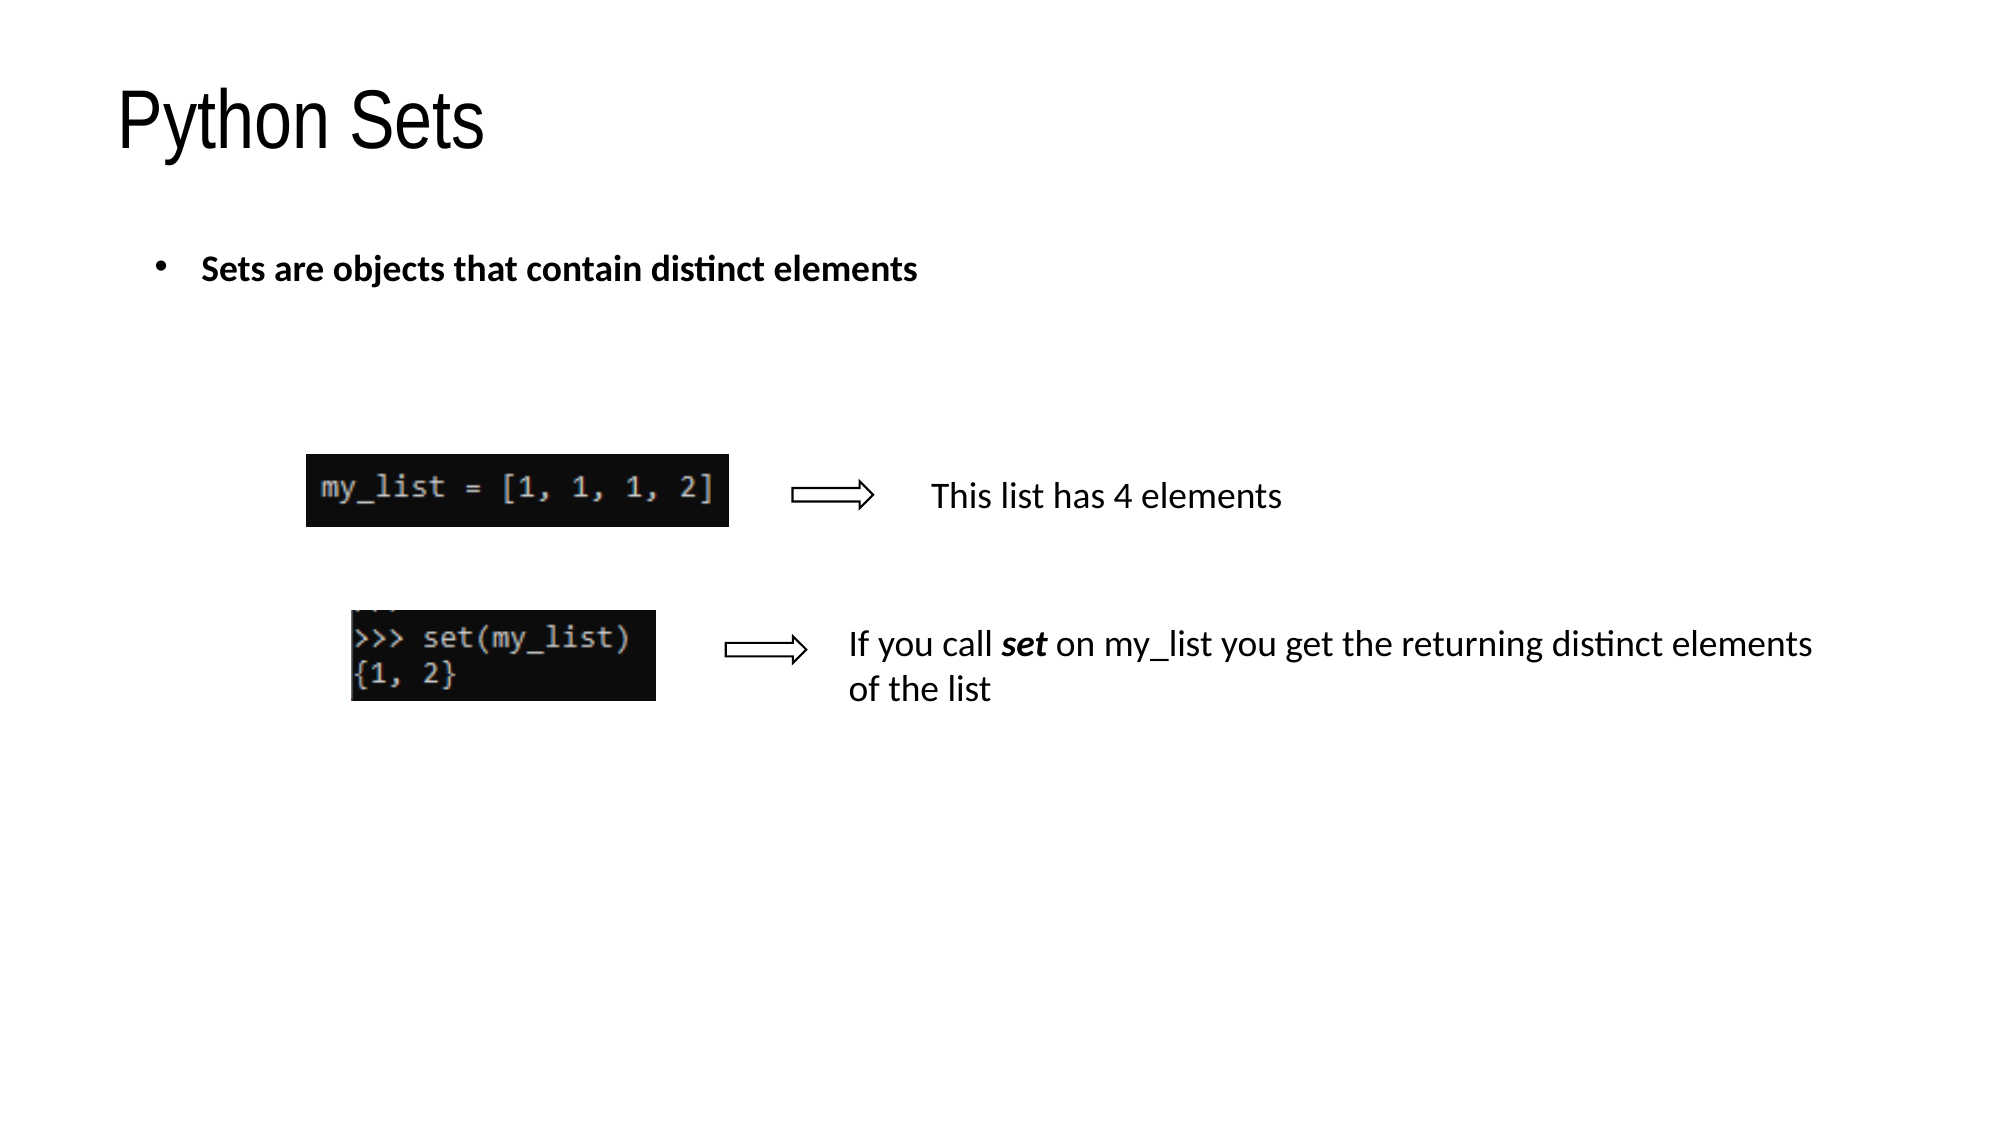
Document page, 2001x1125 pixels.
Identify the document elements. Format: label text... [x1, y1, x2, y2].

picture [350, 610, 657, 701]
text_box [725, 636, 807, 664]
text_box [792, 481, 874, 509]
text_box Sets are objects that contain distinct elements [139, 235, 1518, 296]
text_box This list has 4 elements [916, 463, 1315, 524]
text_box If you call set on my_list you get the returning distinct elements of the list [833, 611, 1847, 717]
text_box Python Sets [102, 58, 506, 174]
picture [305, 454, 729, 527]
